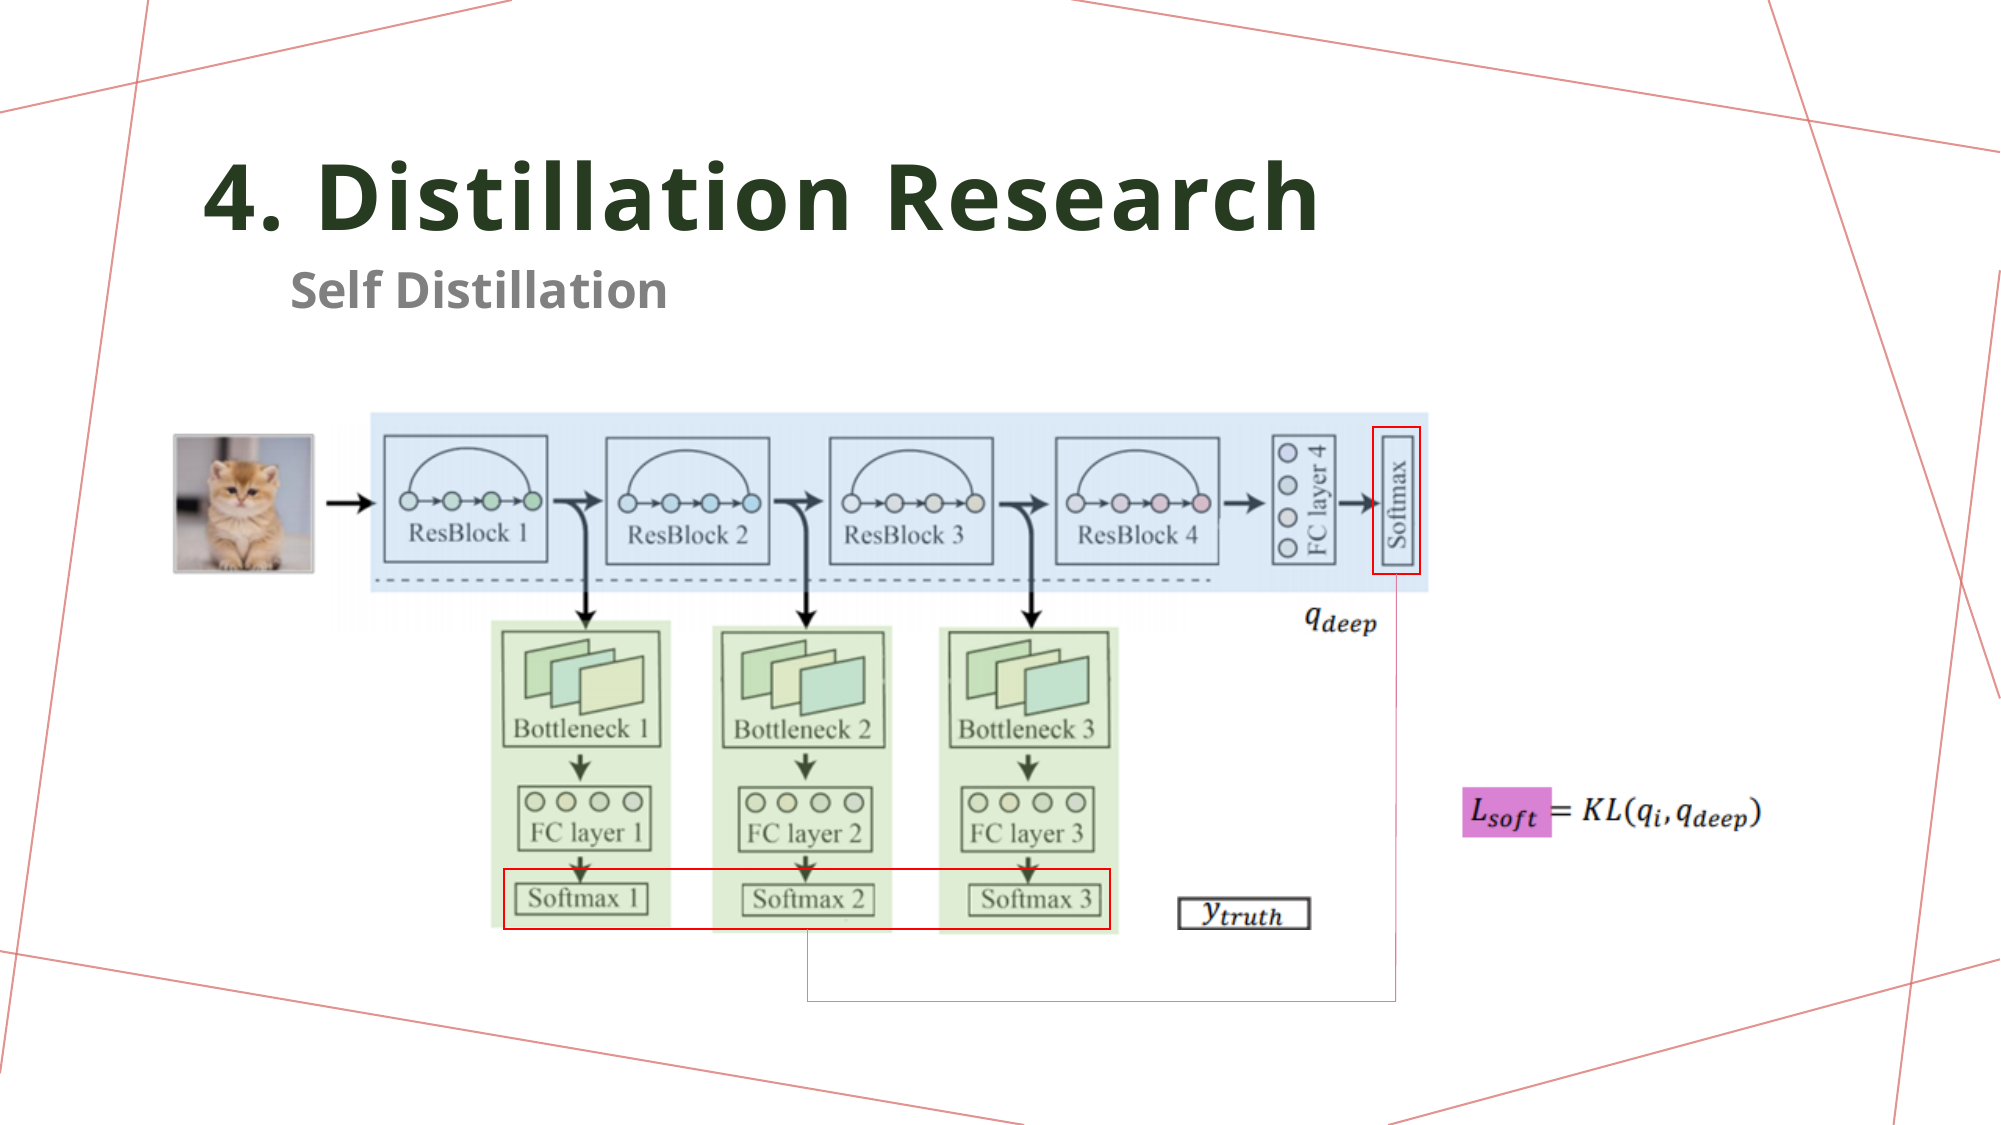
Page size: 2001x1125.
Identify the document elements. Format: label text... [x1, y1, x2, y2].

picture [167, 409, 1437, 938]
title 4. Distillation Research [185, 68, 1913, 311]
picture [1458, 778, 1769, 844]
text_box Self Distillation [275, 250, 685, 326]
